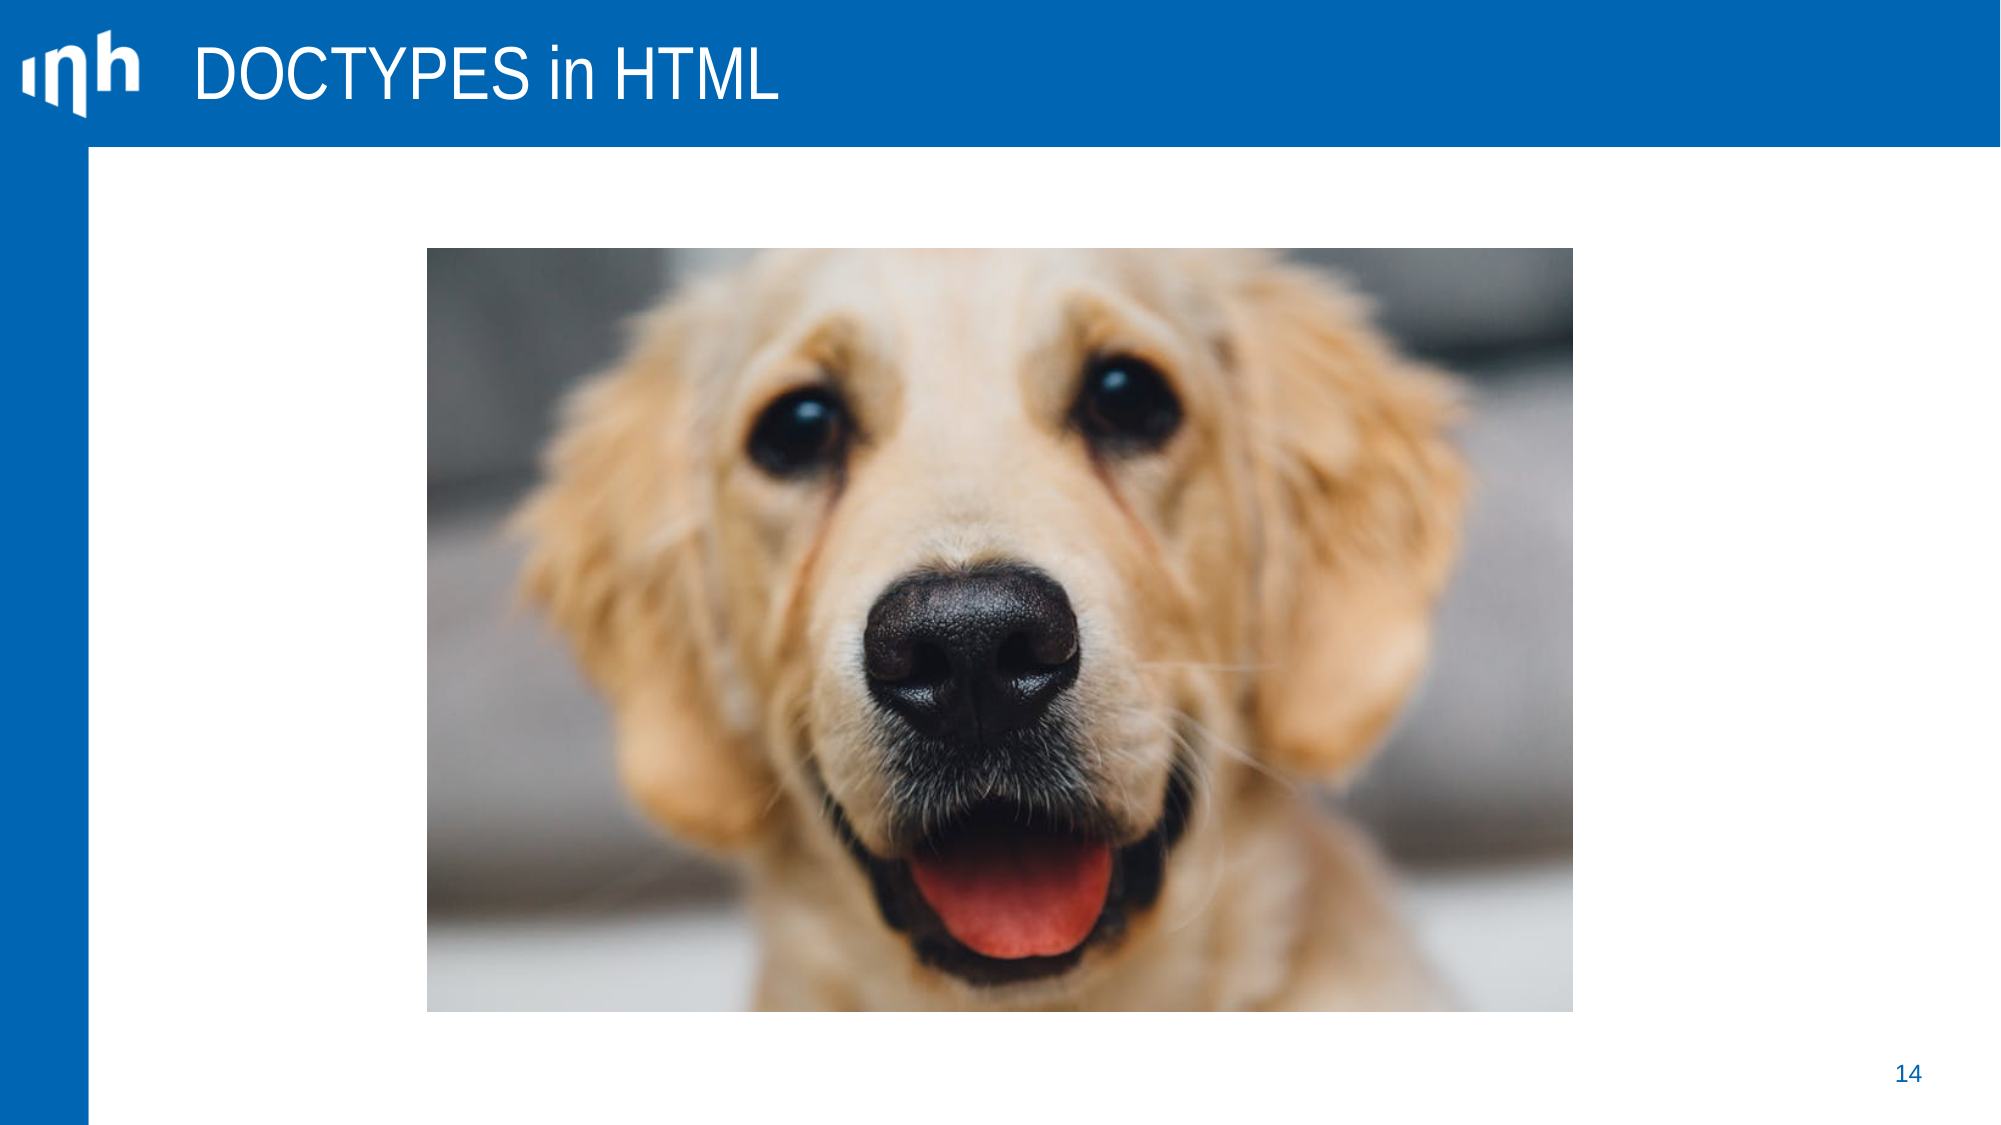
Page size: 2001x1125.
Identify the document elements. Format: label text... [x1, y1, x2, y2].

text_box 14 [1782, 1042, 1938, 1103]
text_box DOCTYPES in HTML [178, 16, 1678, 124]
picture [0, 0, 2001, 1125]
